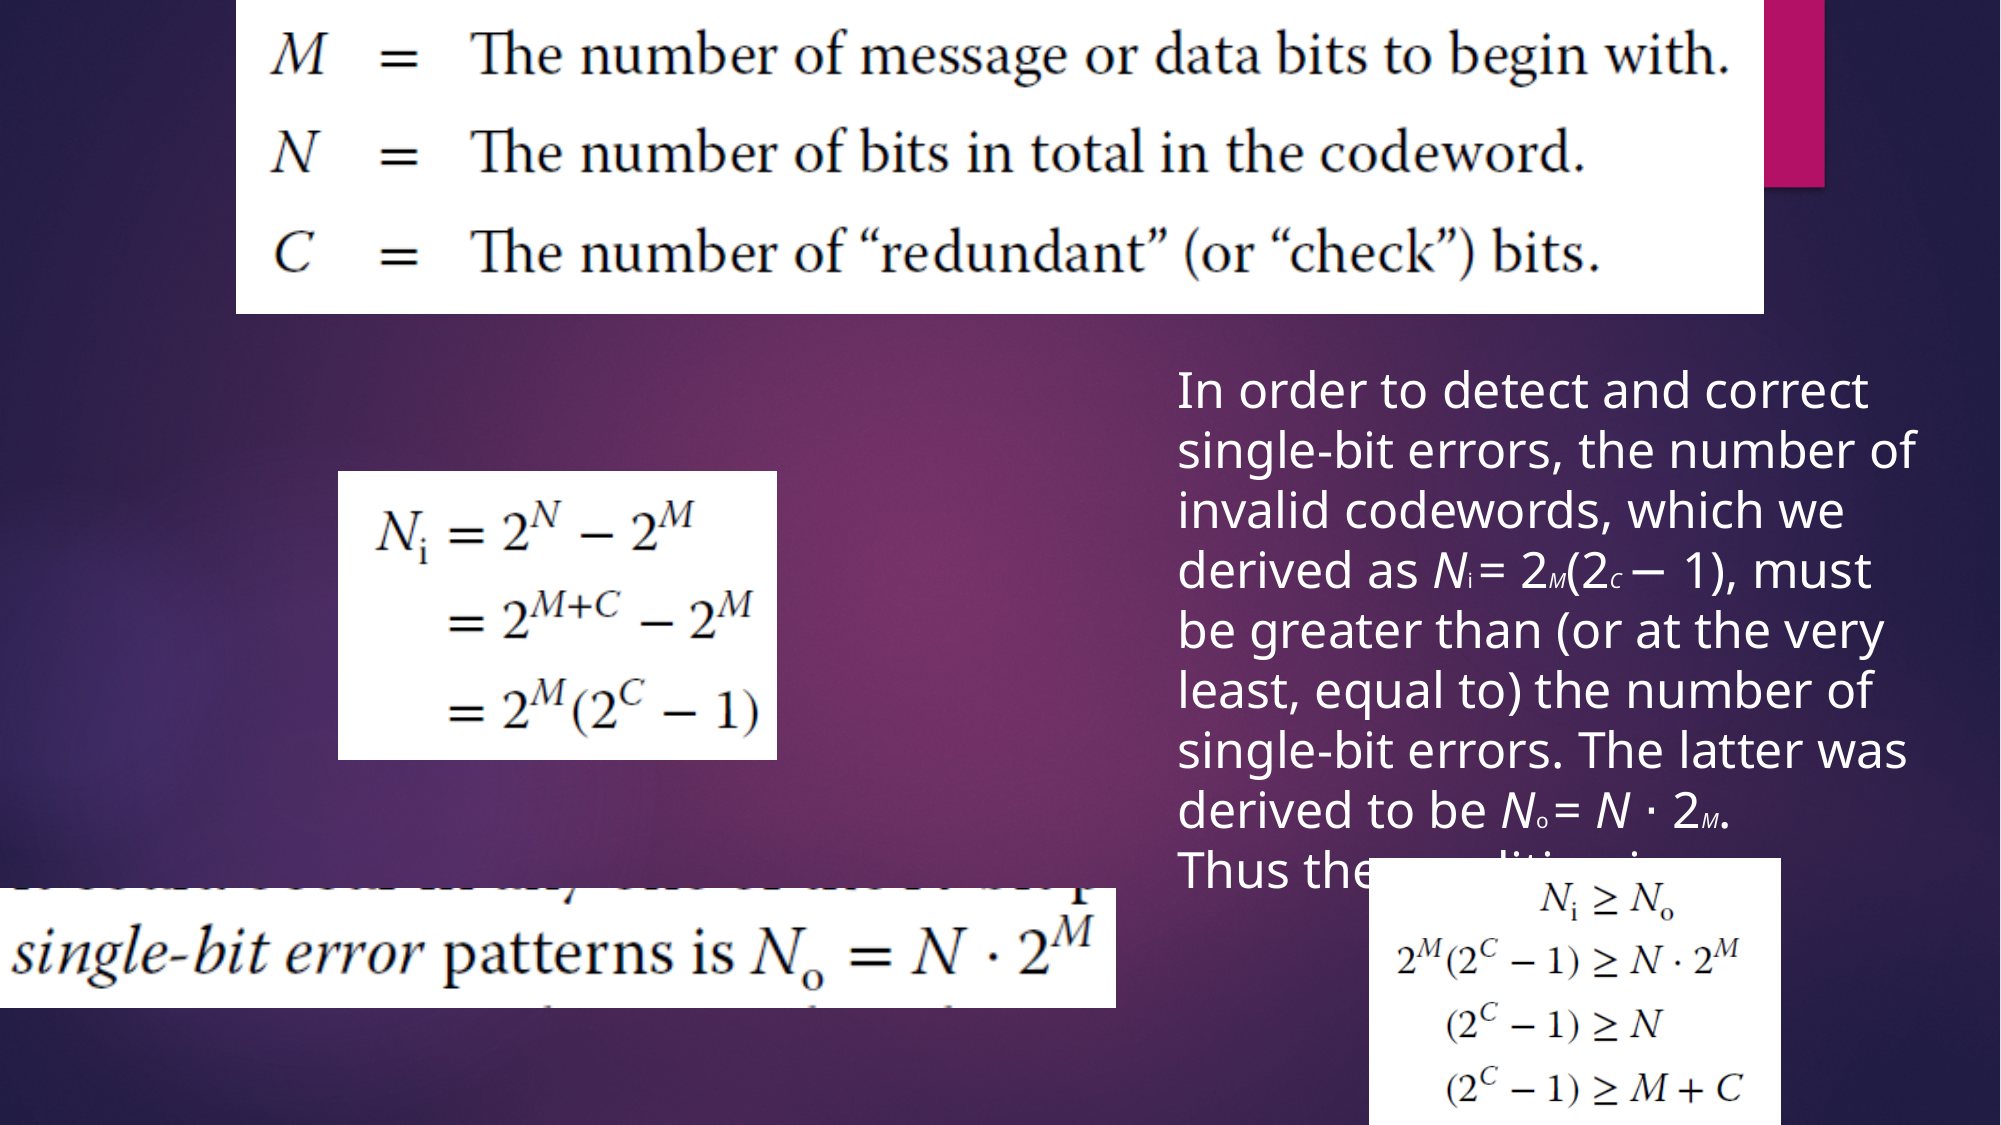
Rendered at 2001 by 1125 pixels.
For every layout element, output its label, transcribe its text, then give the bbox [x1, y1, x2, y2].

text_box In order to detect and correct single-bit errors, the number of invalid codewords, which we derived as Ni = 2M(2C − 1), must be greater than (or at the very least, equal to) the number of single-bit errors. The latter was derived to be No = N ⋅ 2M. Thus the condition is [1162, 350, 1956, 906]
picture [1369, 858, 1782, 1125]
picture [0, 437, 1116, 1125]
picture [236, 0, 1764, 314]
